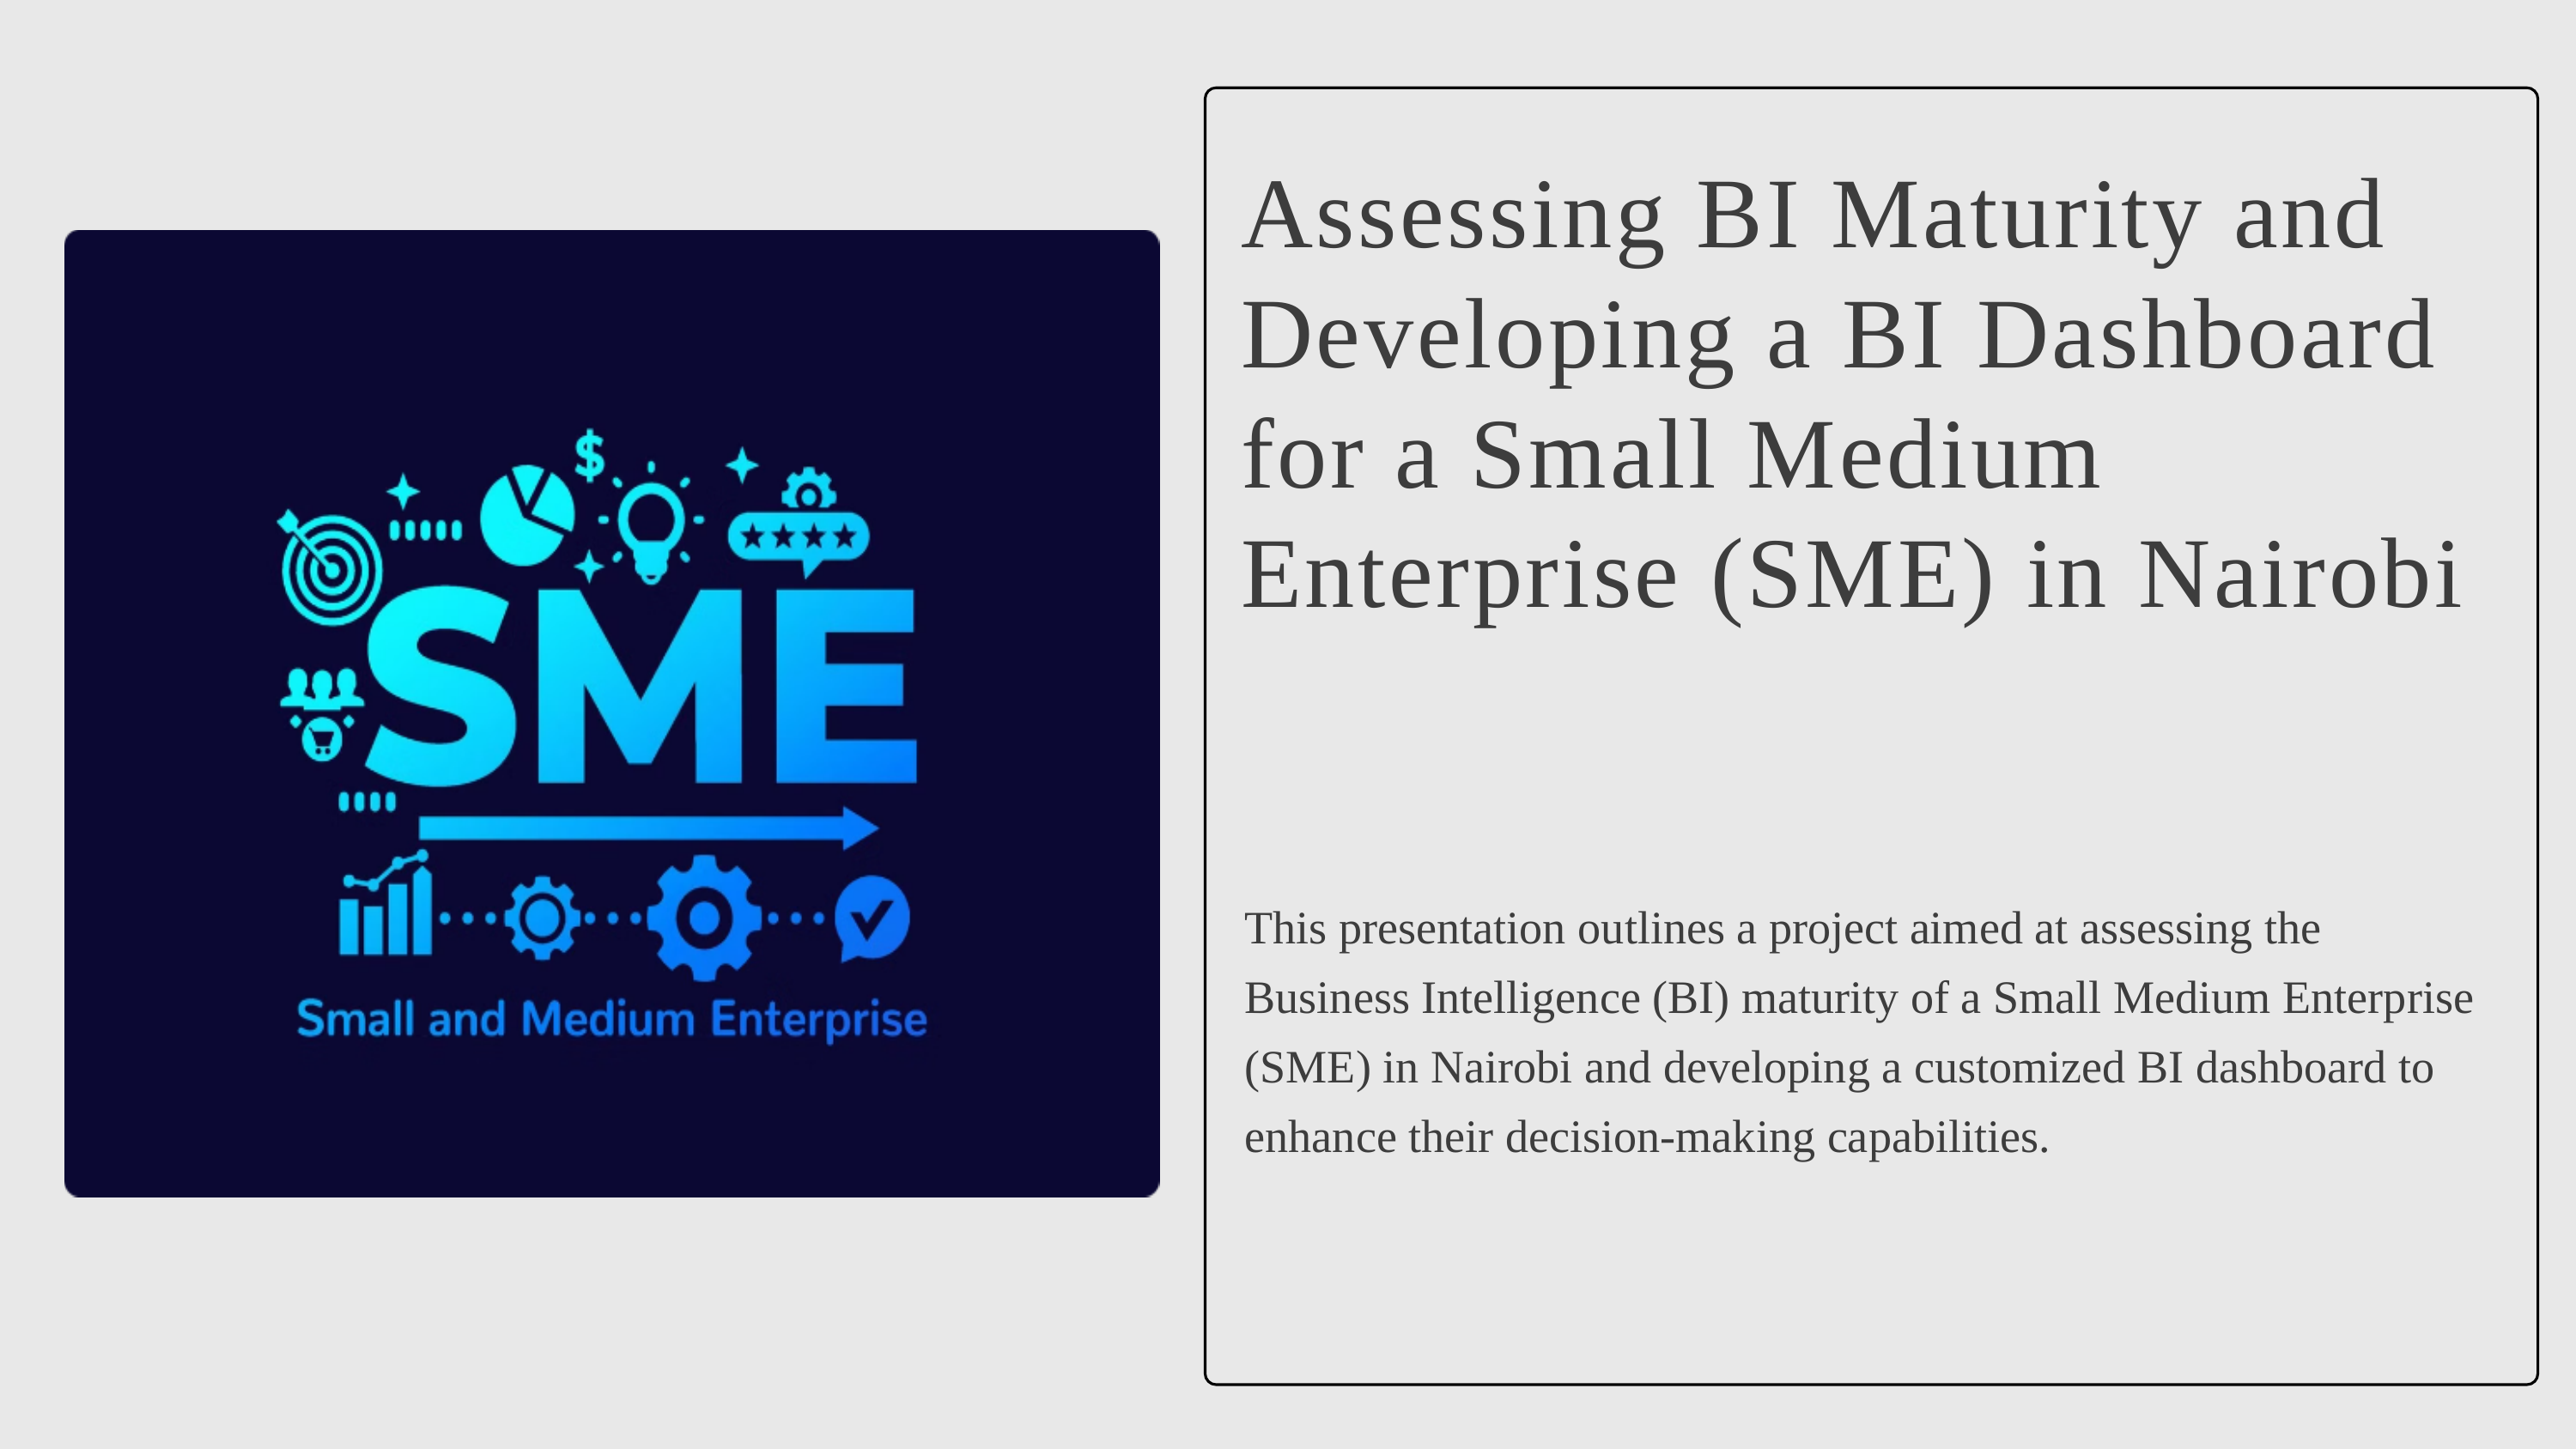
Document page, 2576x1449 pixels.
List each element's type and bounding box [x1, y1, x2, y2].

text_box [1205, 87, 2538, 1385]
picture [64, 230, 1160, 1197]
